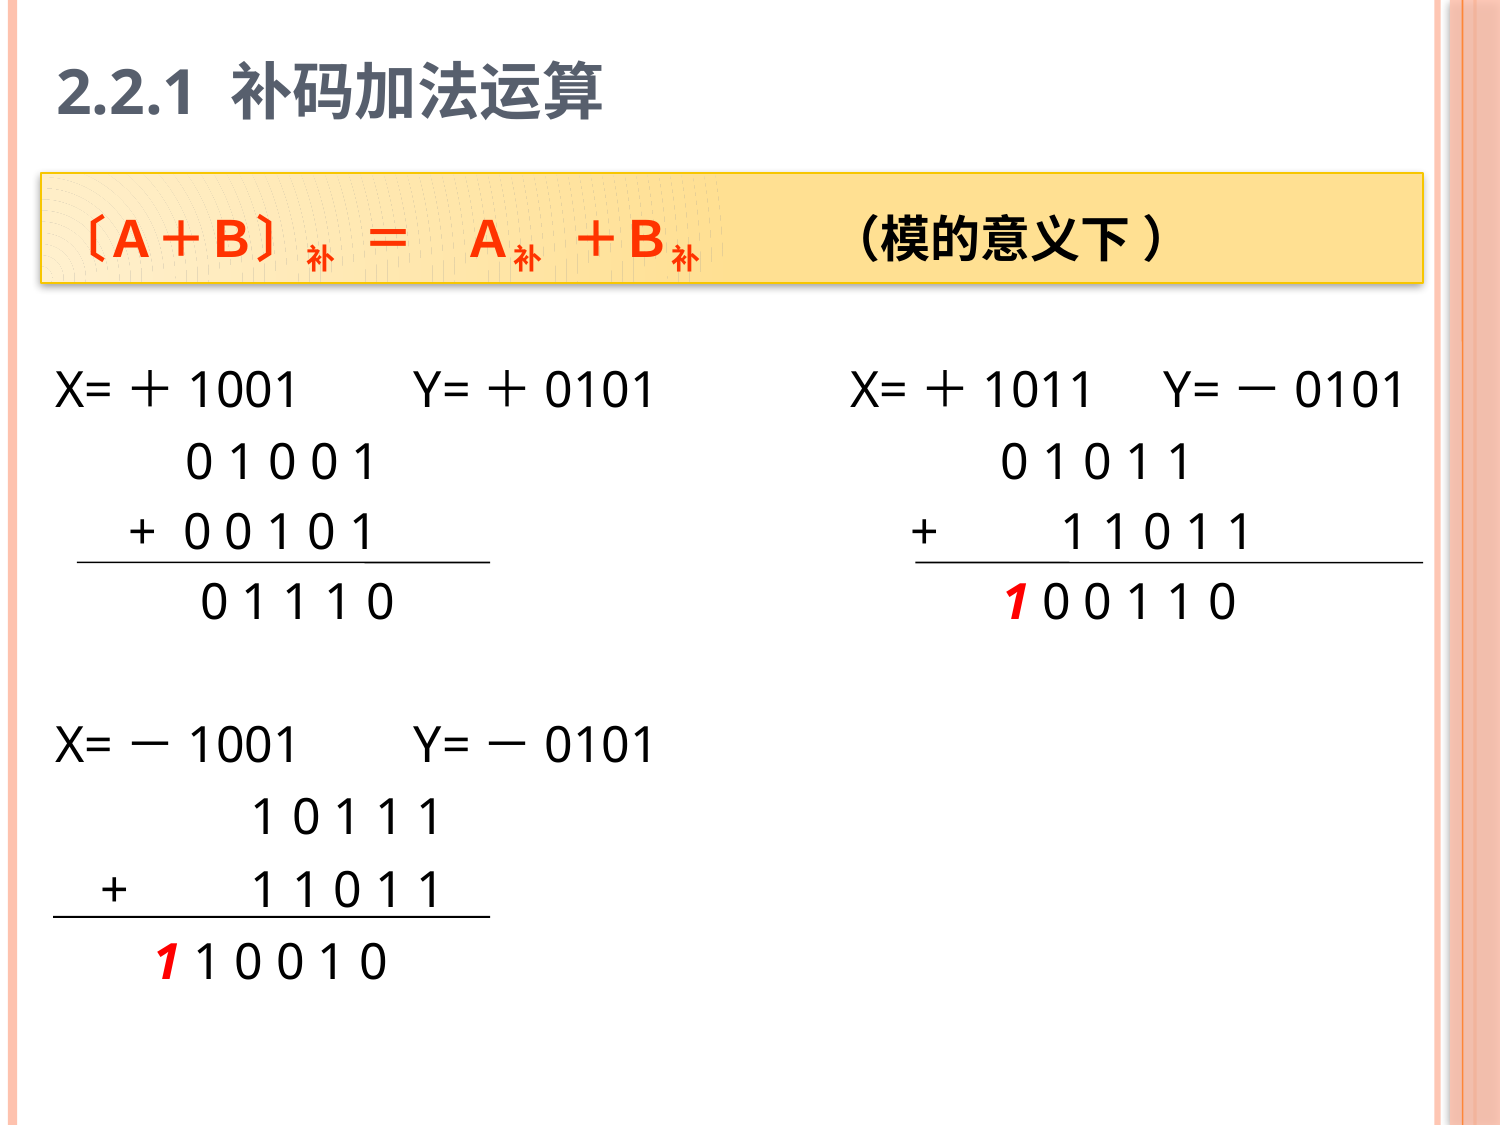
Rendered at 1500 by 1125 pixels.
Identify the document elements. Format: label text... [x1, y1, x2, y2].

text_box 〔Ａ＋Ｂ〕补 ＝ Ａ补 ＋Ｂ补 （模的意义下 ） [40, 172, 1424, 284]
title 2.2.1 补码加法运算 [41, 0, 1267, 135]
list X=＋1001 Y=＋0101 X=＋1011 Y=－0101 0 1 0 0 1 0 1 0 1 1 + 0 0 1 0 1 + 1 1 0 1 1 0 1 1 1 0 1 0 0 1 1 0 X=－1001 Y=－0101 1 0 1 1 1 + 1 1 0 1 1 1 1 0 0 1 0 [41, 349, 1457, 1024]
